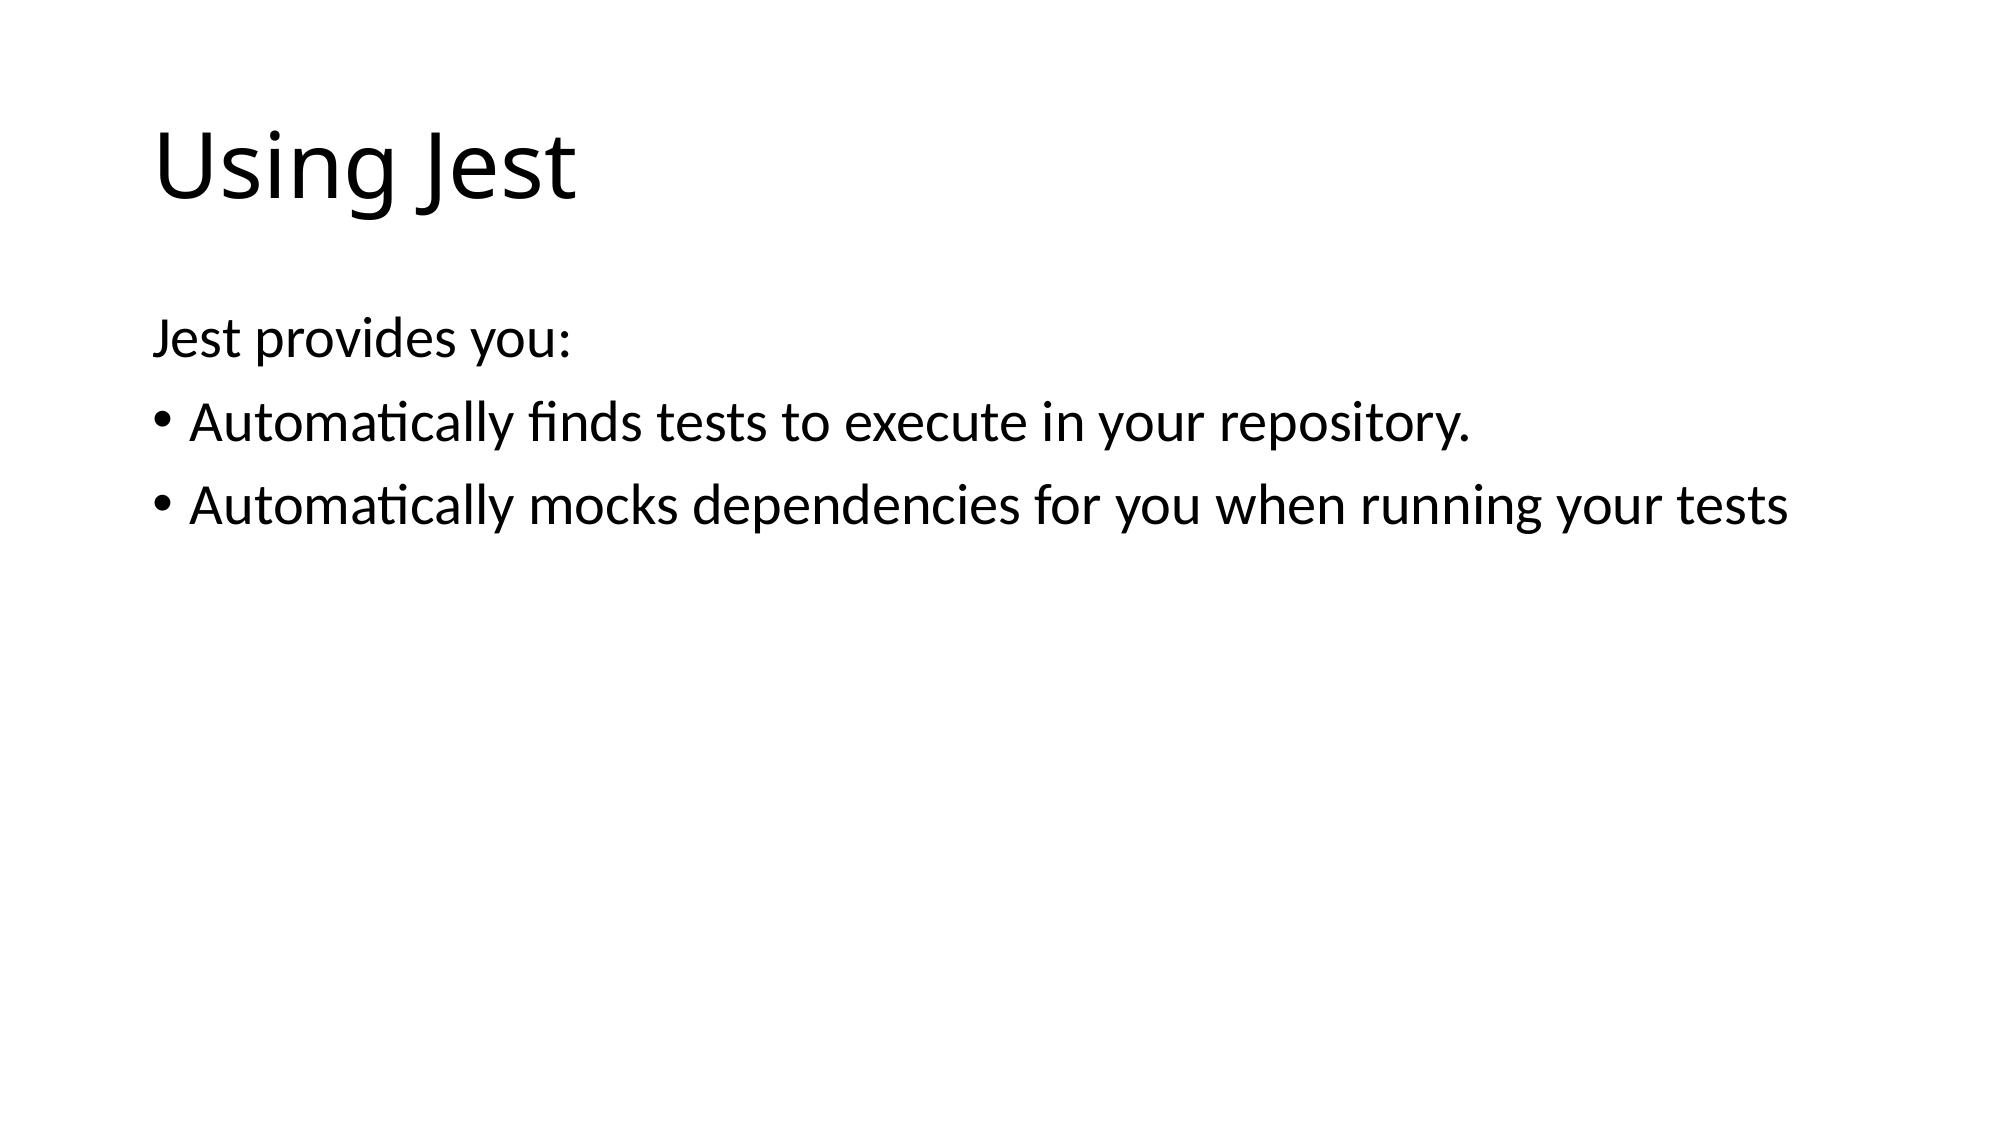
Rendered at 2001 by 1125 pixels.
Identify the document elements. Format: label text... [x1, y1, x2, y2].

list Jest provides you: Automatically finds tests to execute in your repository. Automatically mocks dependencies for you when running your tests [137, 299, 1863, 1014]
title Using Jest [137, 59, 1863, 278]
